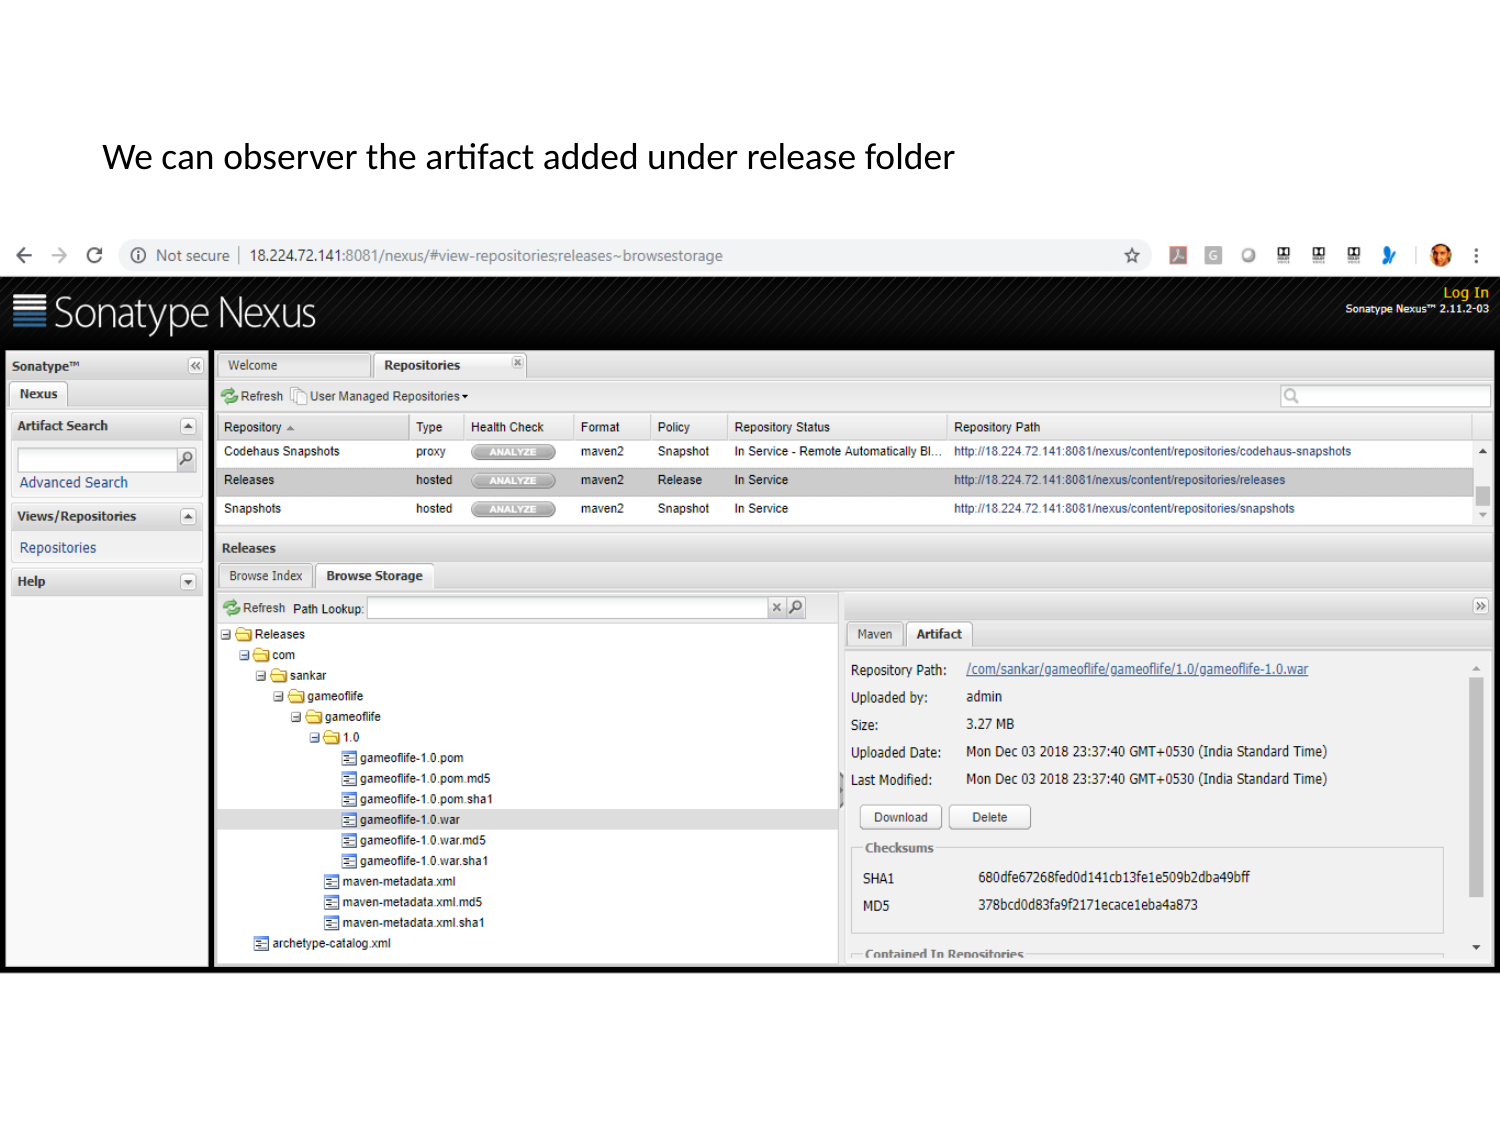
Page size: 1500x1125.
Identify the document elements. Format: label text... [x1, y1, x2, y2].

text_box We can observer the artifact added under release folder [87, 124, 1425, 185]
picture [0, 237, 1500, 976]
